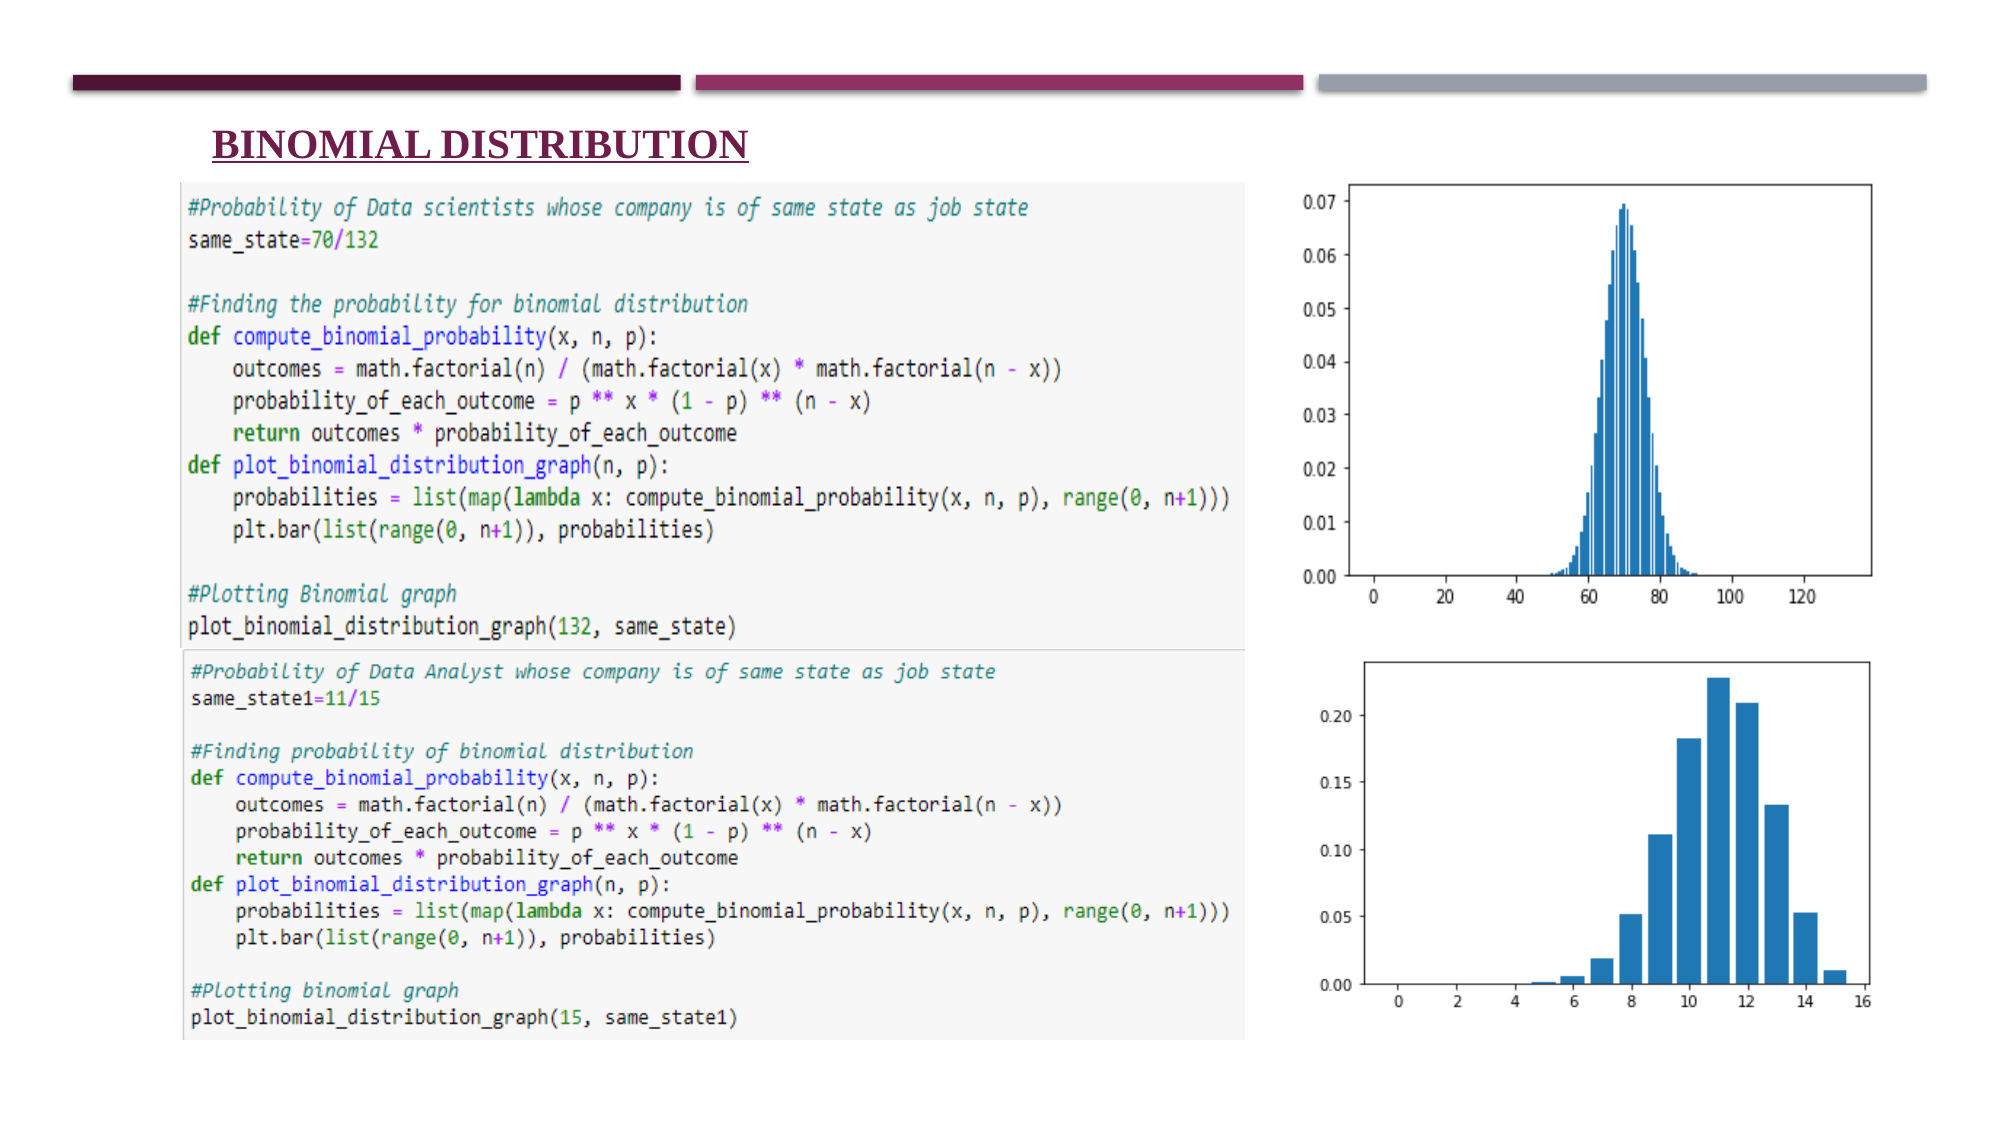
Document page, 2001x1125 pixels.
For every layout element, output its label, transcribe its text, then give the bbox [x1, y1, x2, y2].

picture [179, 182, 1246, 1041]
picture [1282, 169, 1905, 620]
picture [1302, 646, 1905, 1028]
text_box BINOMIAL DISTRIBUTION [197, 109, 1061, 175]
